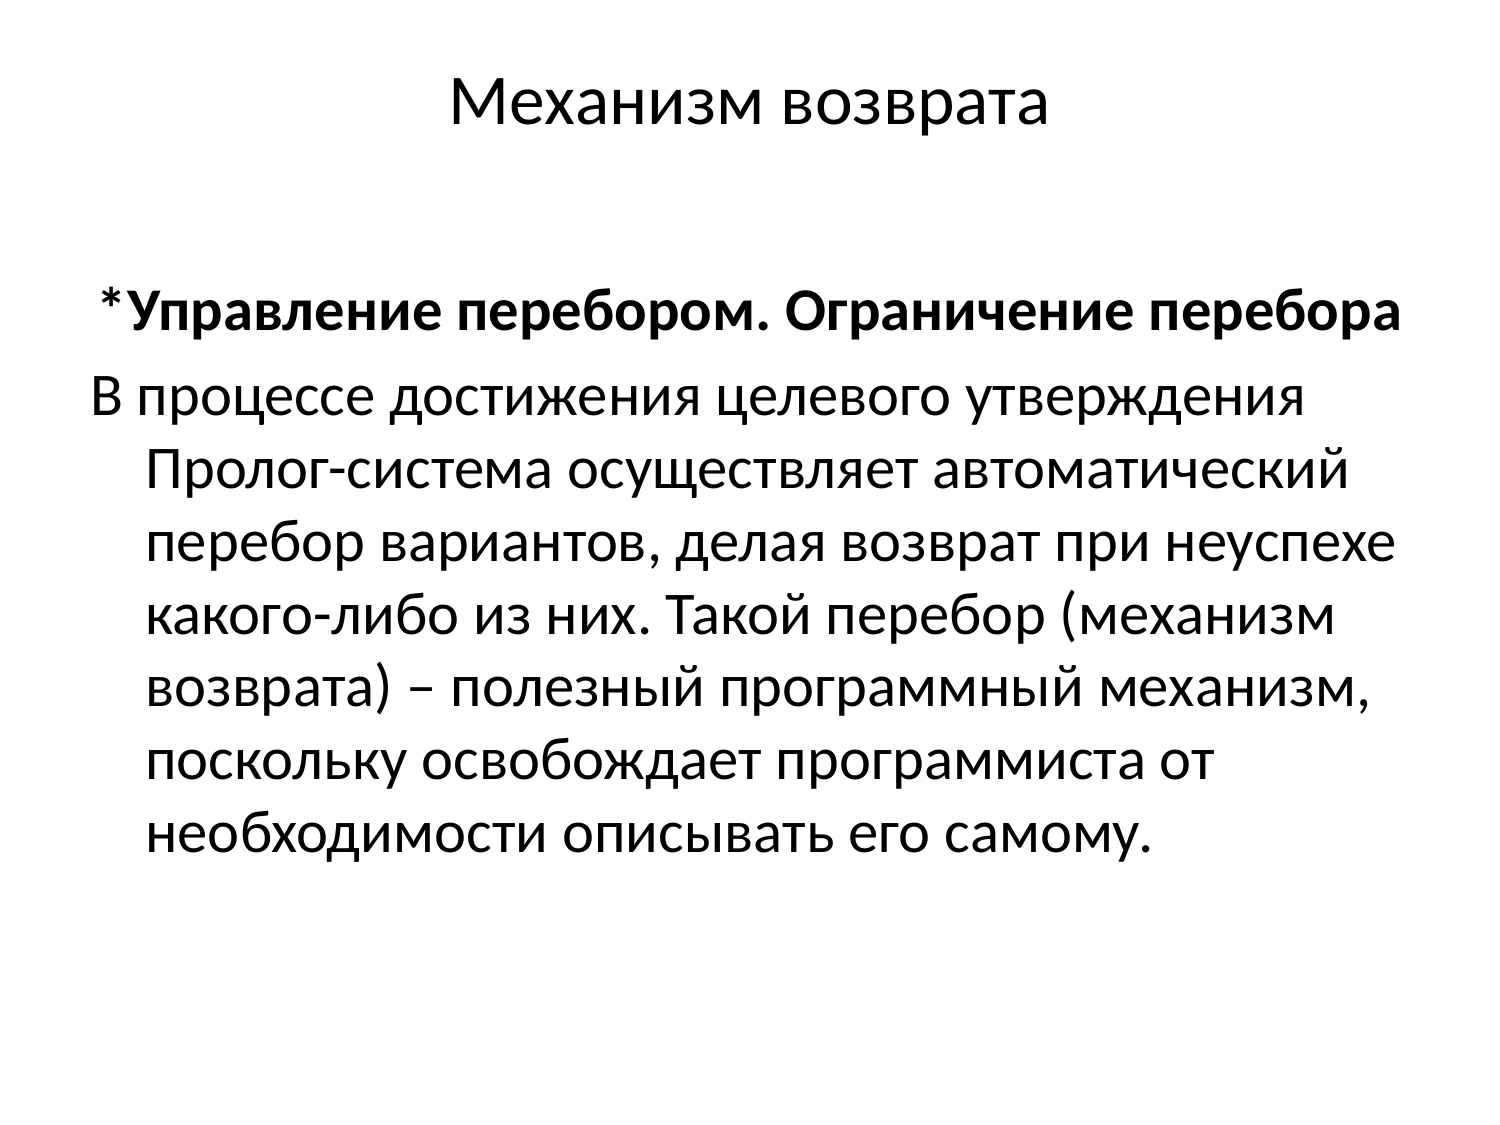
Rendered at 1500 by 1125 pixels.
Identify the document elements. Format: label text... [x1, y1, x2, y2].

title Механизм возврата [75, 45, 1425, 233]
list *Управление перебором. Ограничение перебора В процессе достижения целевого утверждения Пролог-система осуществляет автоматический перебор вариантов, делая возврат при неуспехе какого-либо из них. Такой перебор (механизм возврата) – полезный программный механизм, поскольку освобождает программиста от необходимости описывать его самому. [75, 262, 1425, 1005]
